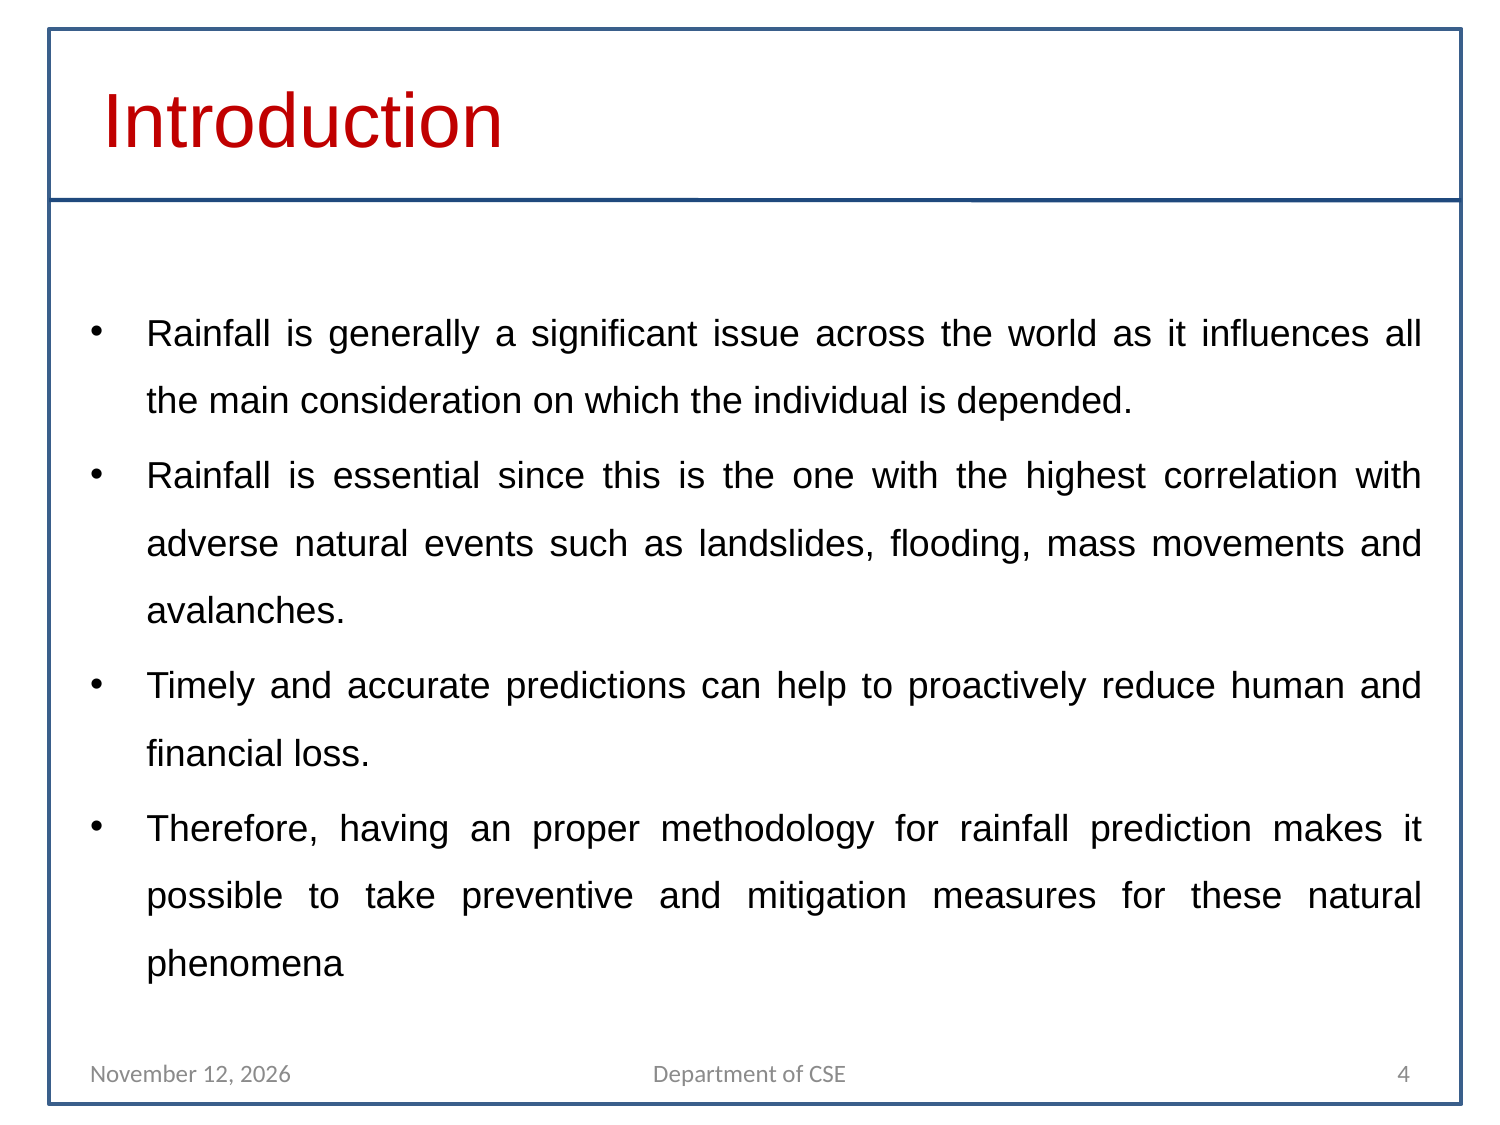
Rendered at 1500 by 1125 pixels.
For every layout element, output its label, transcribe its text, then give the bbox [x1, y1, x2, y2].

text_box Rainfall is generally a significant issue across the world as it influences all the main consideration on which the individual is depended. Rainfall is essential since this is the one with the highest correlation with adverse natural events such as landslides, flooding, mass movements and avalanches. Timely and accurate predictions can help to proactively reduce human and financial loss. Therefore, having an proper methodology for rainfall prediction makes it possible to take preventive and mitigation measures for these natural phenomena [74, 210, 1438, 1025]
slide_number 4 [1074, 1042, 1425, 1103]
footer Department of CSE [512, 1042, 988, 1103]
text_box Introduction [87, 62, 1438, 170]
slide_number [75, 1042, 425, 1103]
